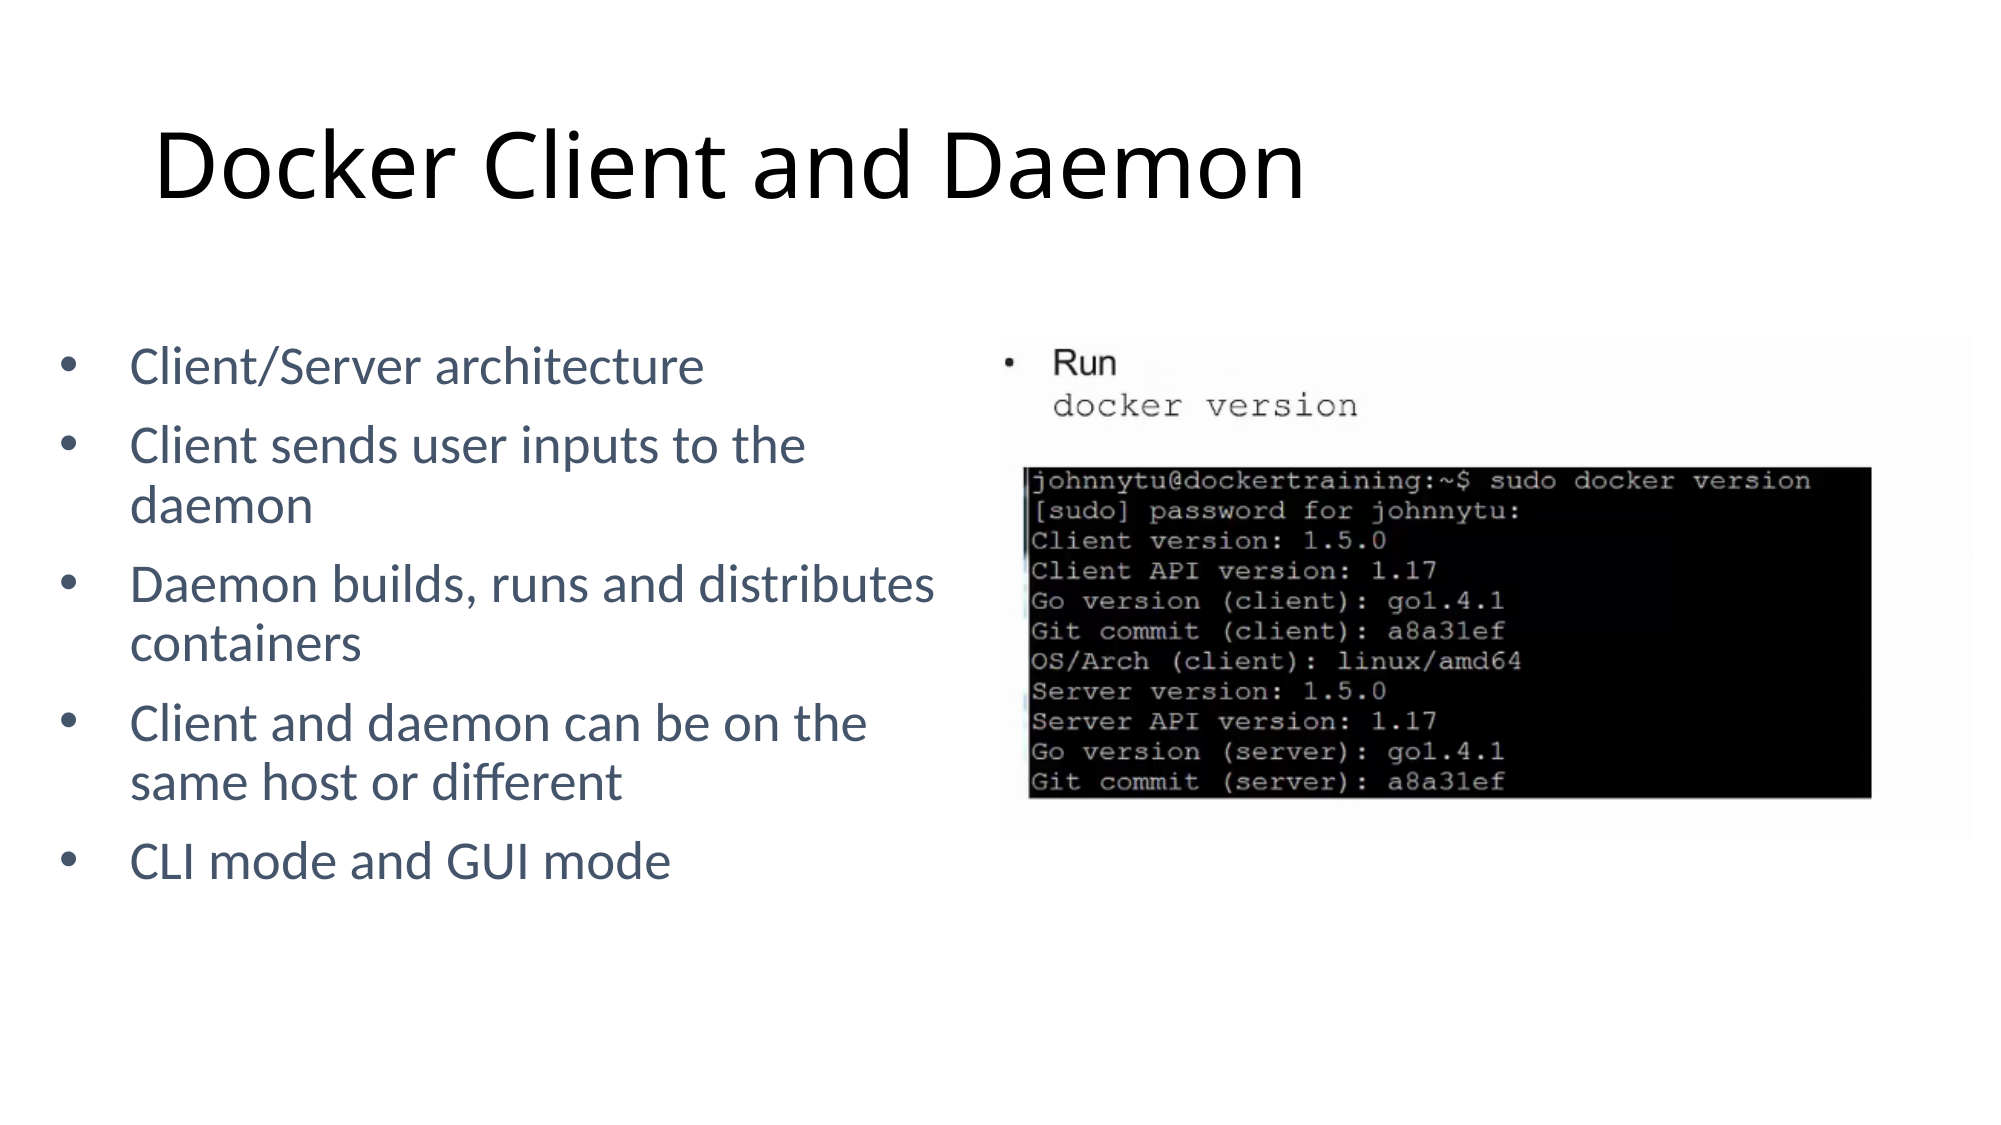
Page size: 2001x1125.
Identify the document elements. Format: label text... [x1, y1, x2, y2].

title Docker Client and Daemon [137, 59, 1863, 278]
list Client/Server architecture Client sends user inputs to the daemon Daemon builds, runs and distributes containers Client and daemon can be on the same host or different CLI mode and GUI mode [44, 243, 988, 905]
picture [1001, 337, 1973, 841]
